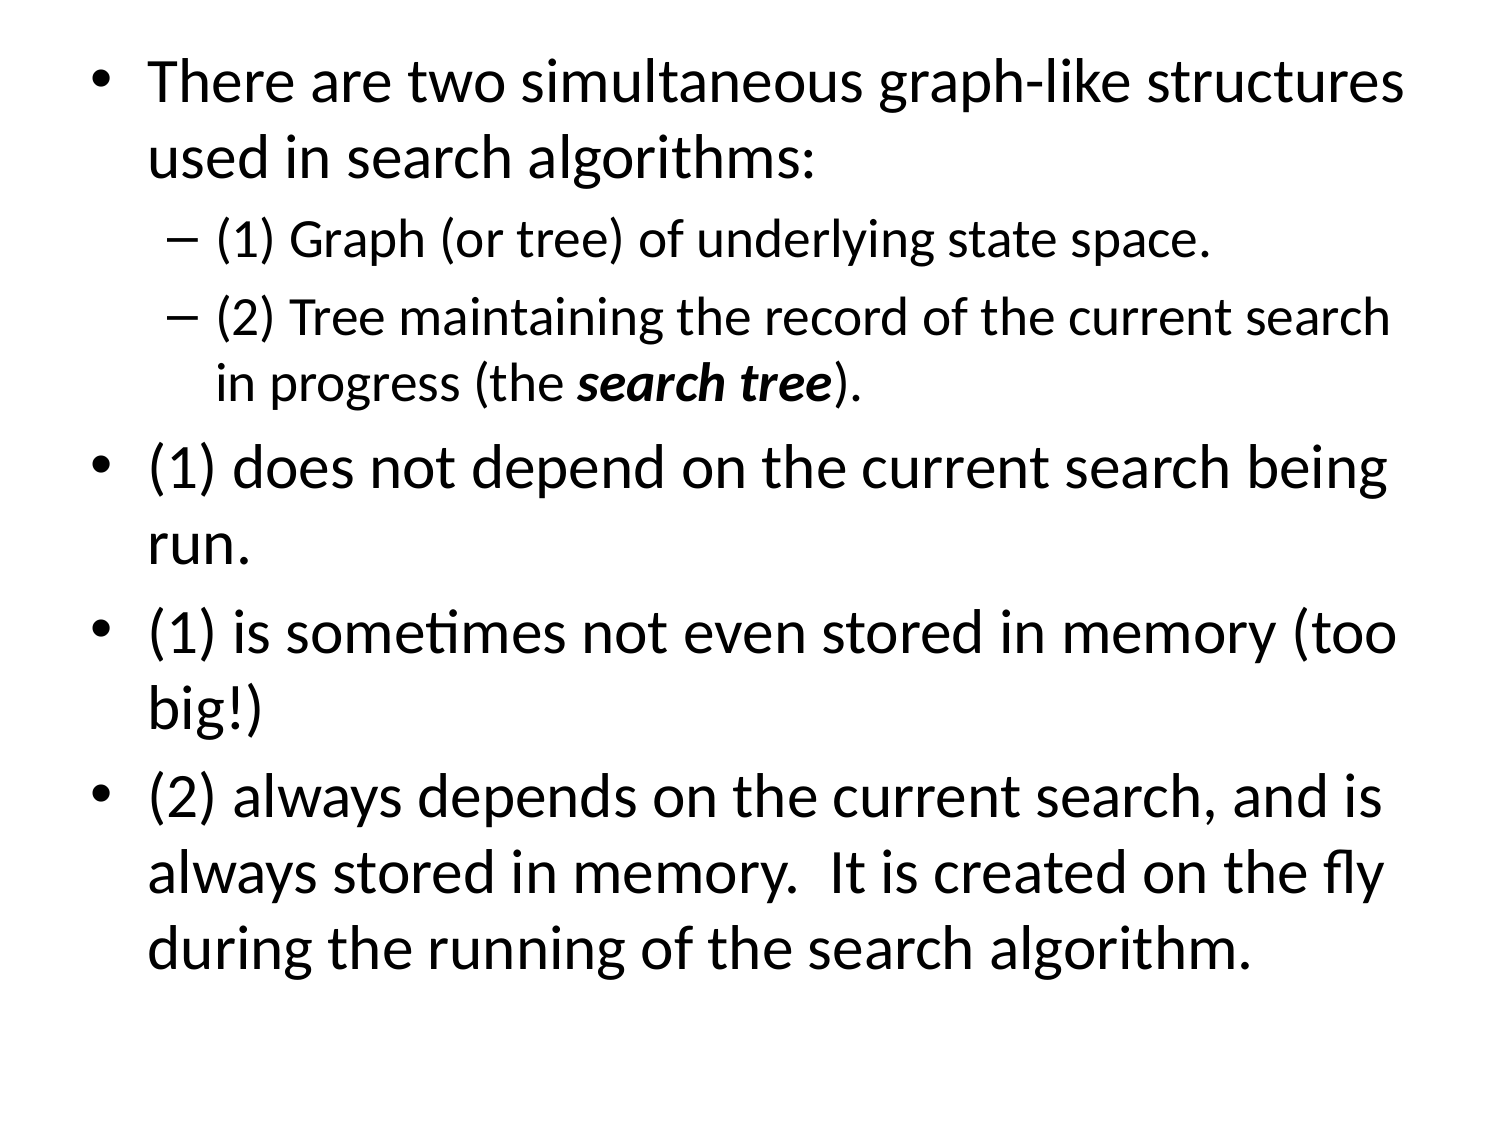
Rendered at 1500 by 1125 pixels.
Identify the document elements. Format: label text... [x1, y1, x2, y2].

list There are two simultaneous graph-like structures used in search algorithms: (1) Graph (or tree) of underlying state space. (2) Tree maintaining the record of the current search in progress (the search tree). (1) does not depend on the current search being run. (1) is sometimes not even stored in memory (too big!) (2) always depends on the current search, and is always stored in memory. It is created on the fly during the running of the search algorithm. [75, 31, 1425, 1005]
